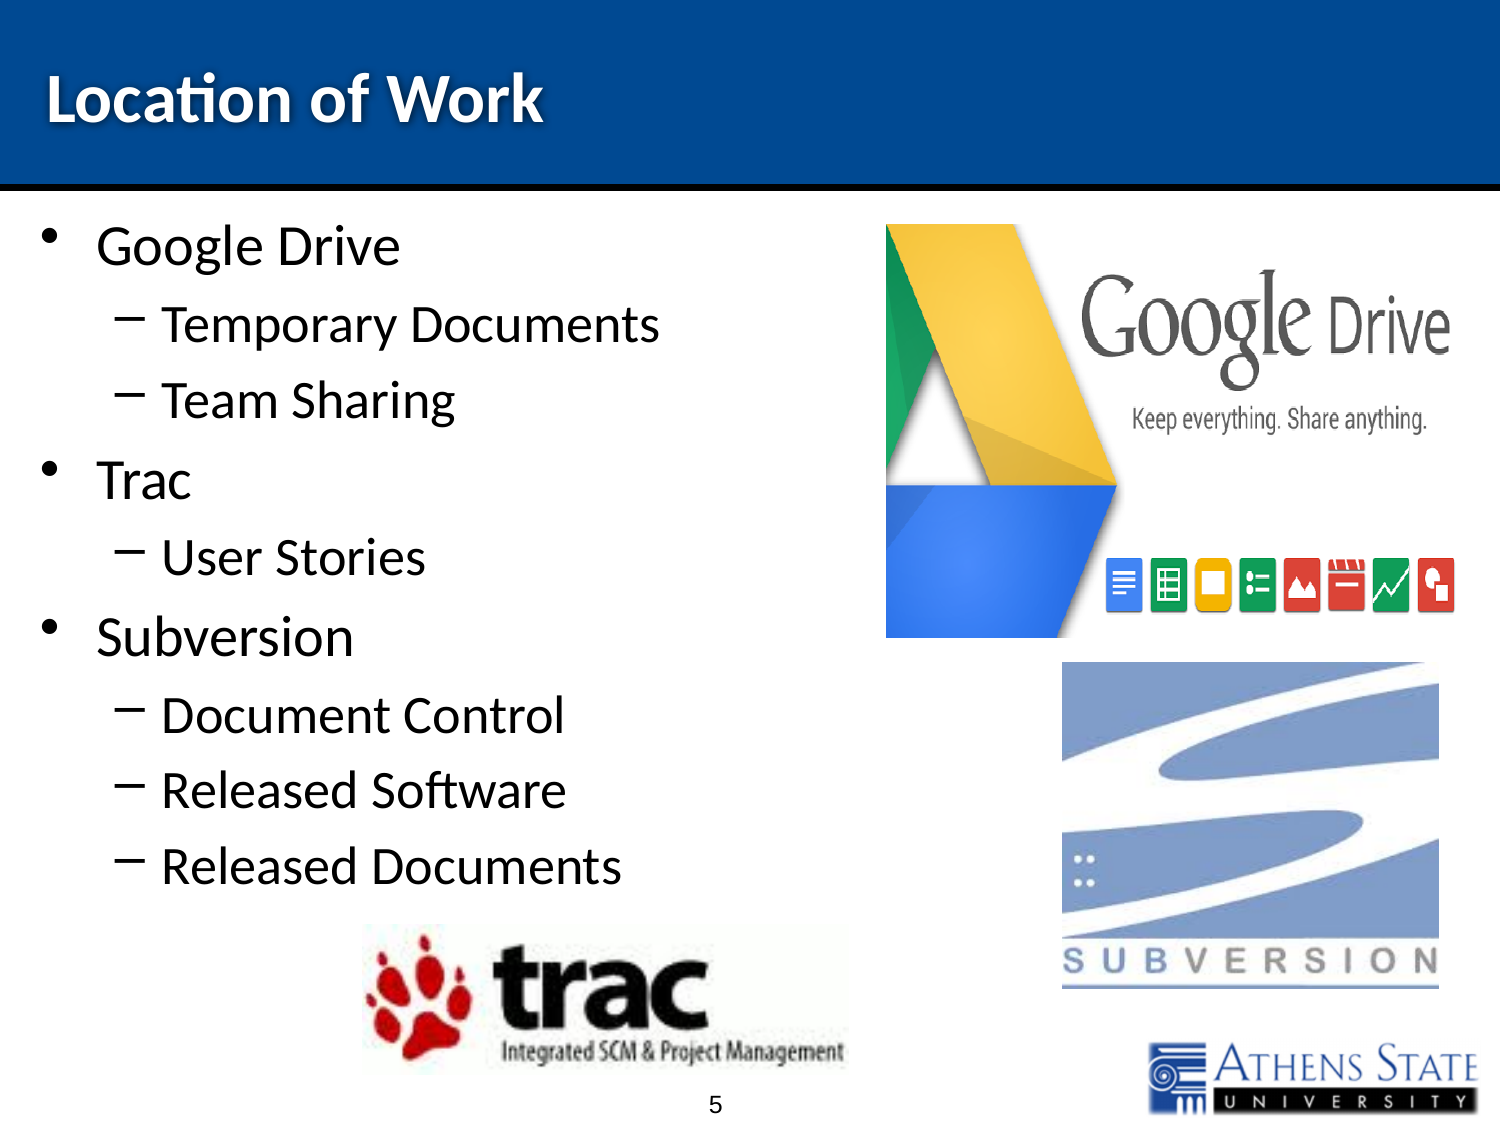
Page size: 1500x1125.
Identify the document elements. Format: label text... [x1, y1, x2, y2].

picture [362, 924, 849, 1076]
title Location of Work [31, 0, 1469, 188]
list Google Drive Temporary Documents Team Sharing Trac User Stories Subversion Document Control Released Software Released Documents [24, 199, 713, 1026]
picture [1153, 1046, 1473, 1110]
picture [1062, 662, 1440, 990]
picture [886, 224, 1463, 638]
